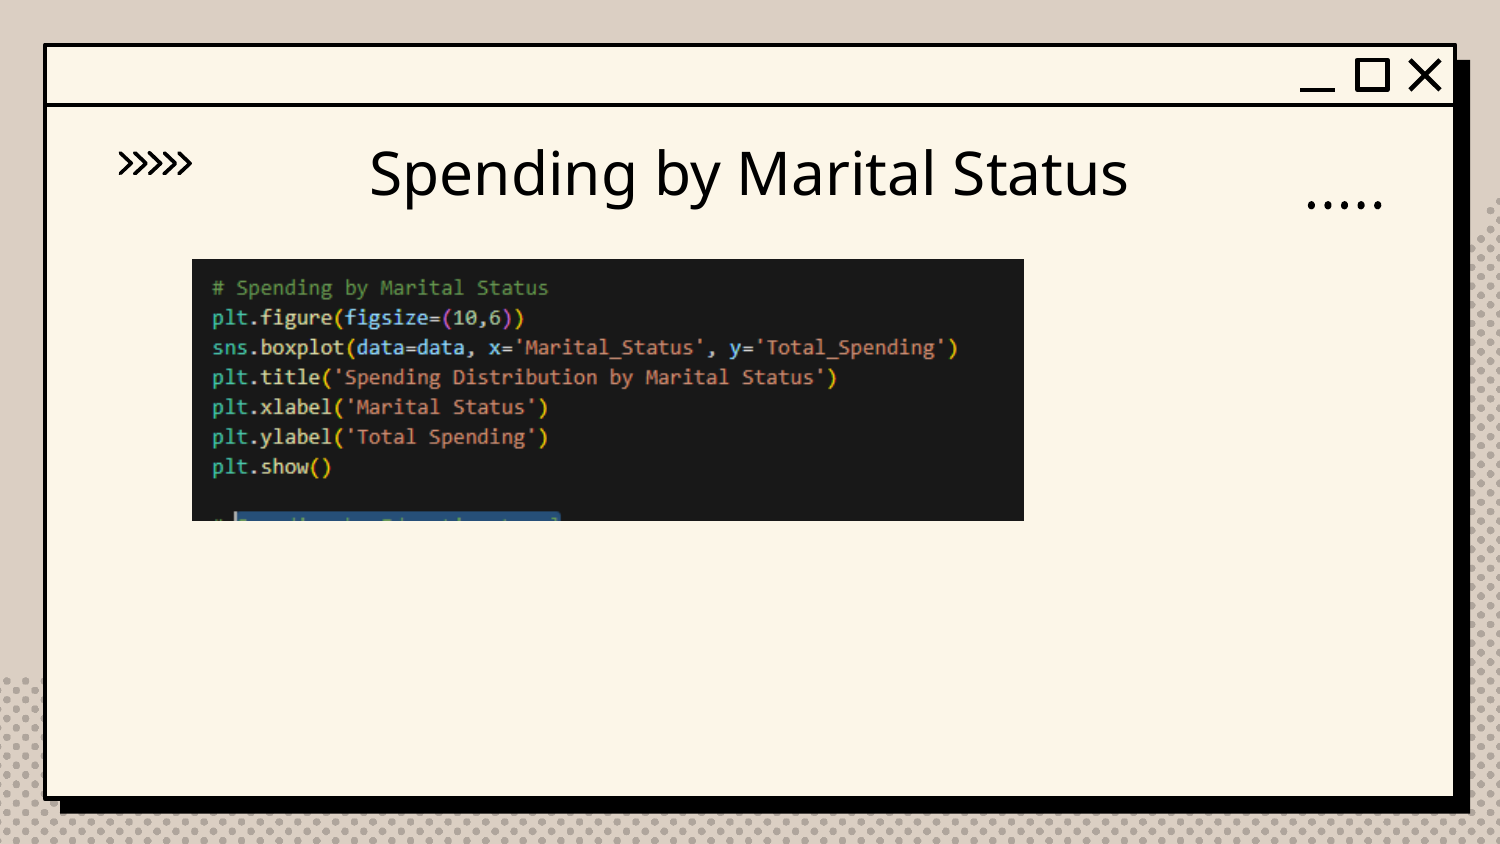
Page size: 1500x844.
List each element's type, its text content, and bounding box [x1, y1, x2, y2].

text_box [147, 150, 163, 175]
text_box [1324, 201, 1332, 210]
title Spending by Marital Status [117, 120, 1383, 233]
text_box [118, 151, 134, 175]
picture [191, 259, 1024, 521]
text_box [1374, 201, 1382, 210]
text_box [133, 151, 148, 175]
text_box [1340, 201, 1349, 210]
text_box [1307, 201, 1315, 210]
text_box [162, 151, 177, 175]
text_box [1357, 201, 1365, 210]
text_box [177, 151, 192, 175]
